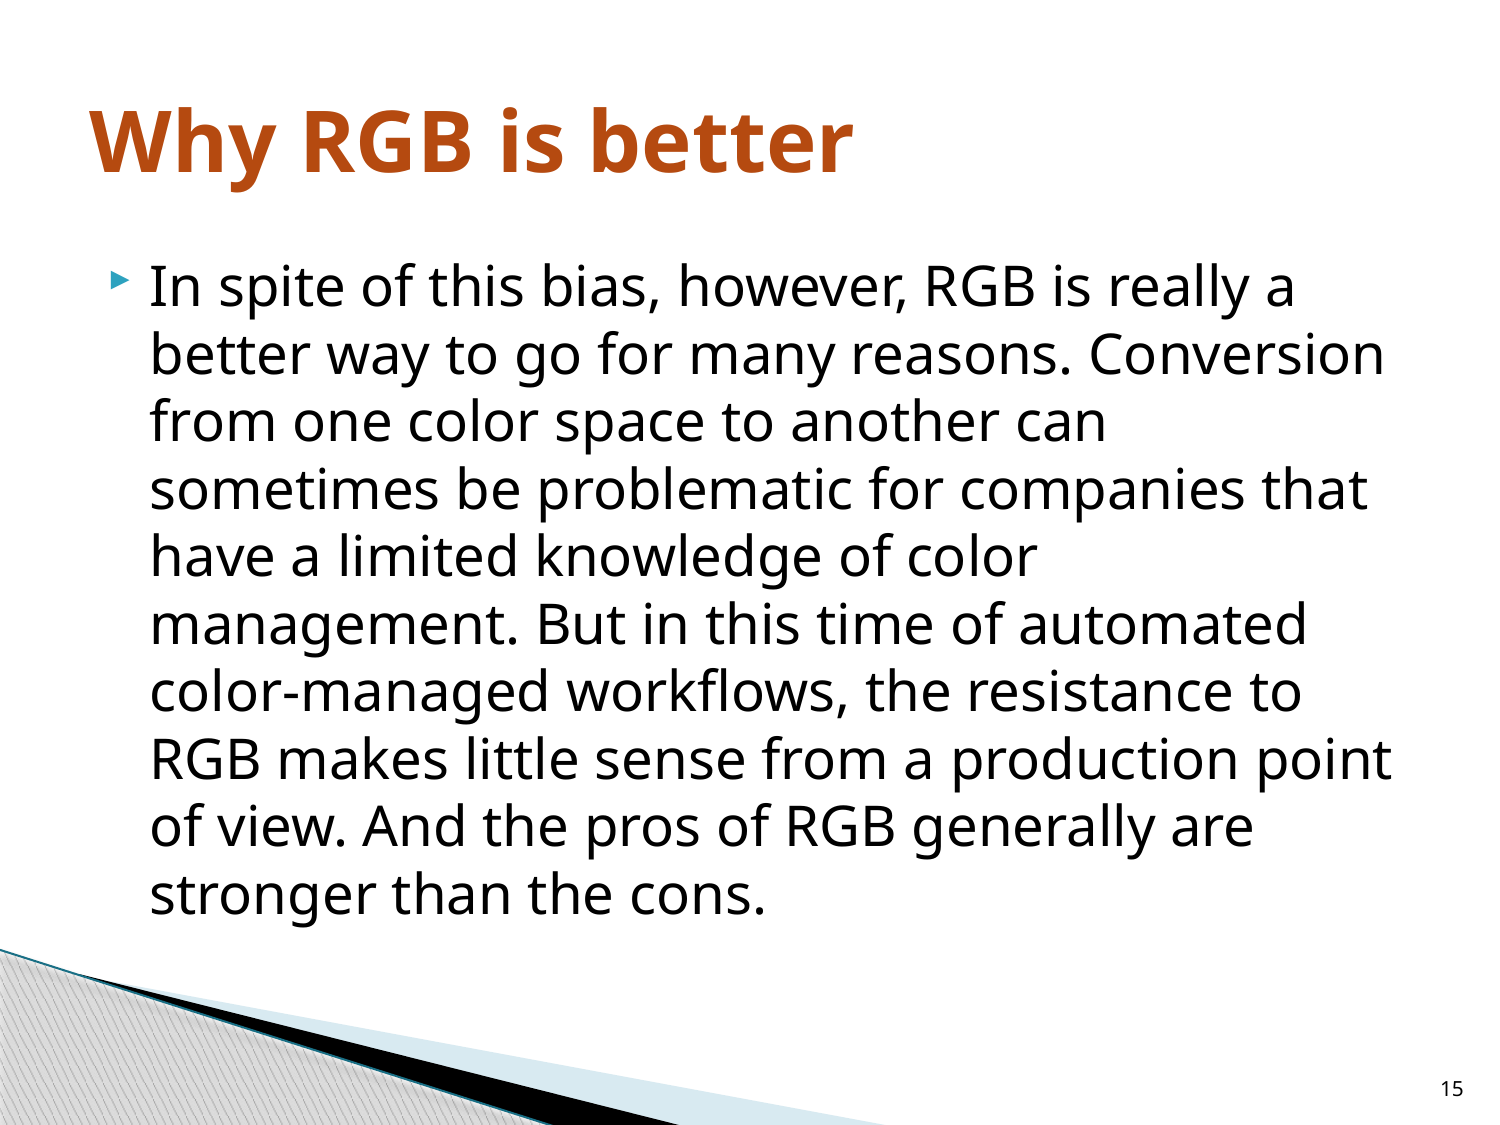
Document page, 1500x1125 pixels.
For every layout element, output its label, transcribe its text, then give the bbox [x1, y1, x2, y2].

list In spite of this bias, however, RGB is really a better way to go for many reasons. Conversion from one color space to another can sometimes be problematic for companies that have a limited knowledge of color management. But in this time of automated color-managed workflows, the resistance to RGB makes little sense from a production point of view. And the pros of RGB generally are stronger than the cons. [75, 243, 1425, 986]
title Why RGB is better [75, 45, 1425, 233]
slide_number 15 [1418, 1051, 1479, 1112]
